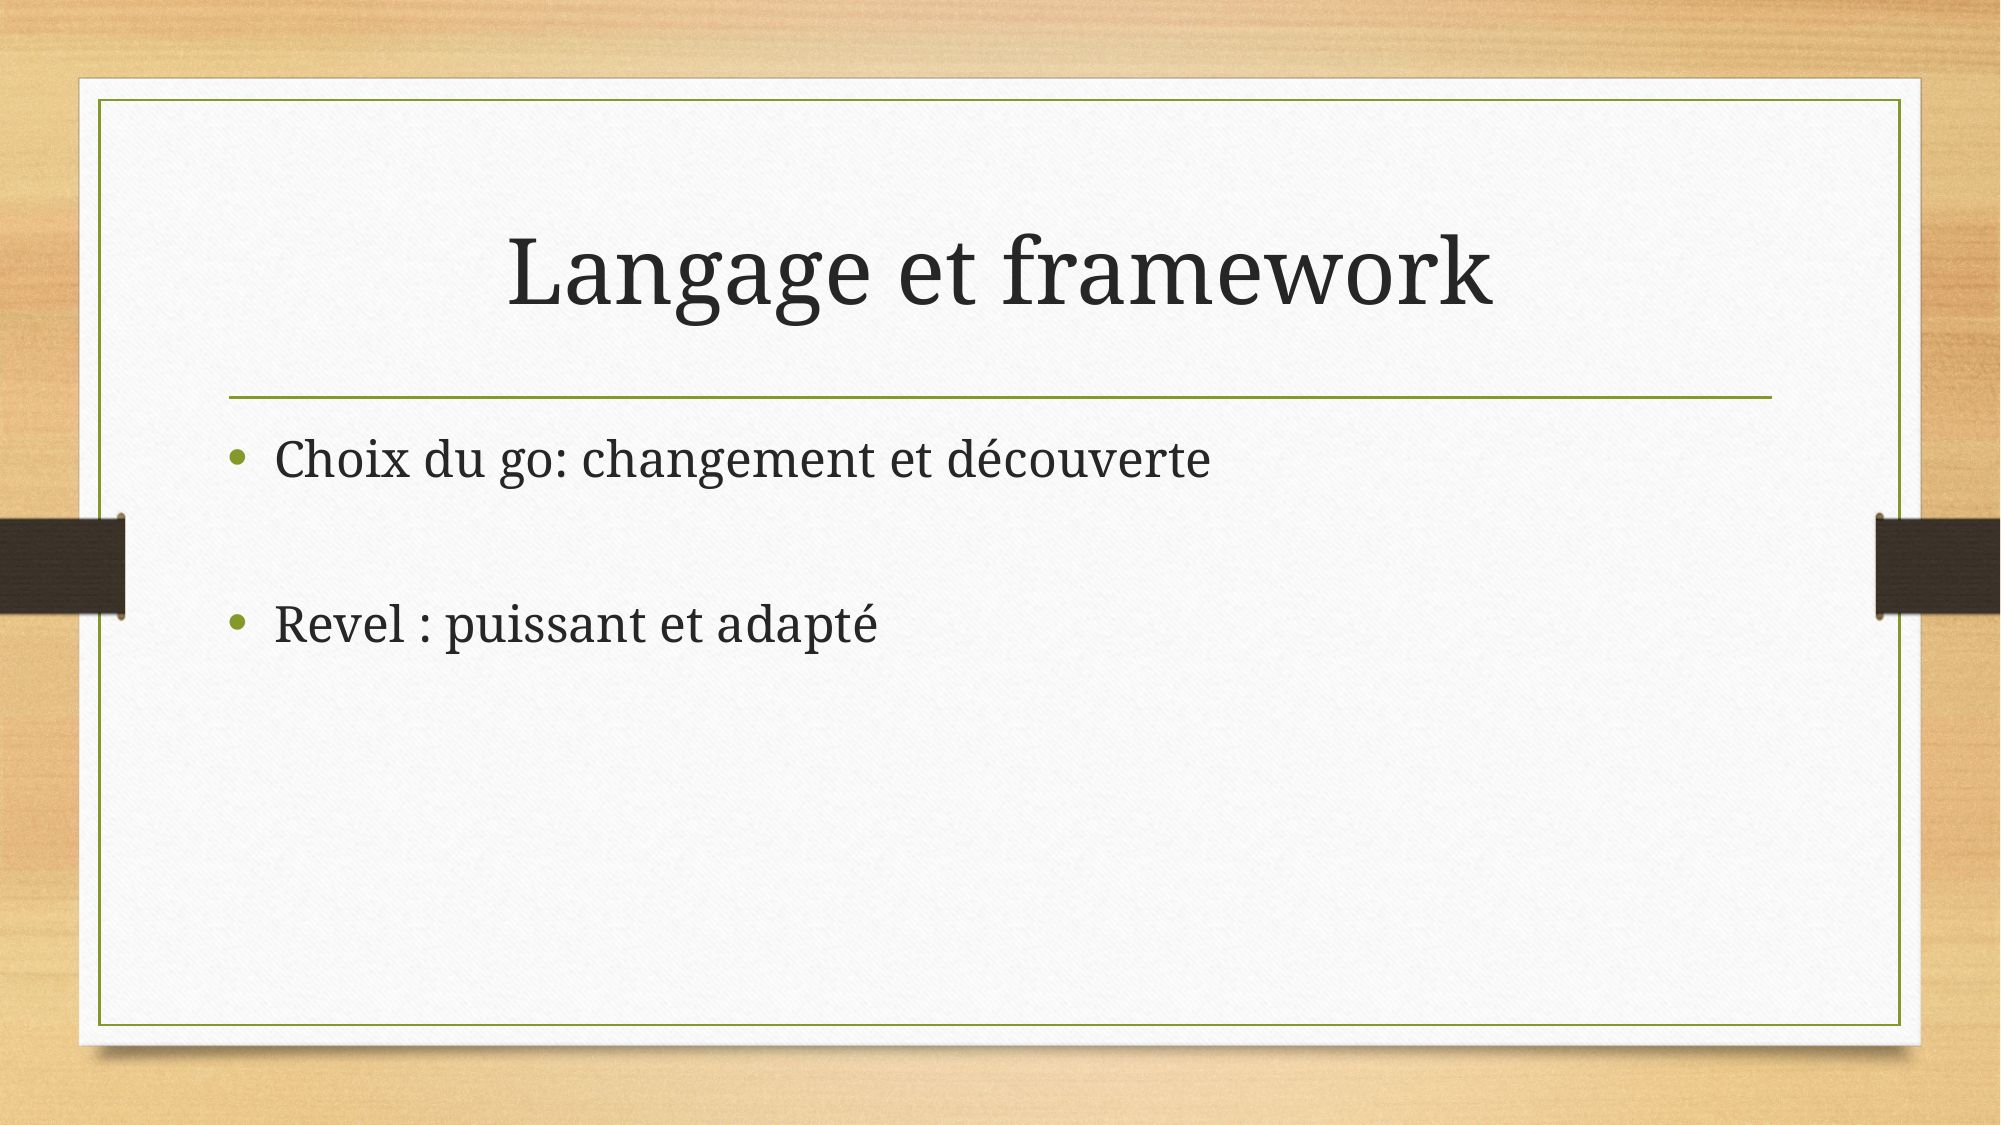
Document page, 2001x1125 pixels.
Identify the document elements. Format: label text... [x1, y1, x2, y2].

list Choix du go: changement et découverte Revel : puissant et adapté [212, 419, 1788, 964]
picture [0, 0, 2001, 1125]
title Langage et framework [212, 161, 1788, 375]
